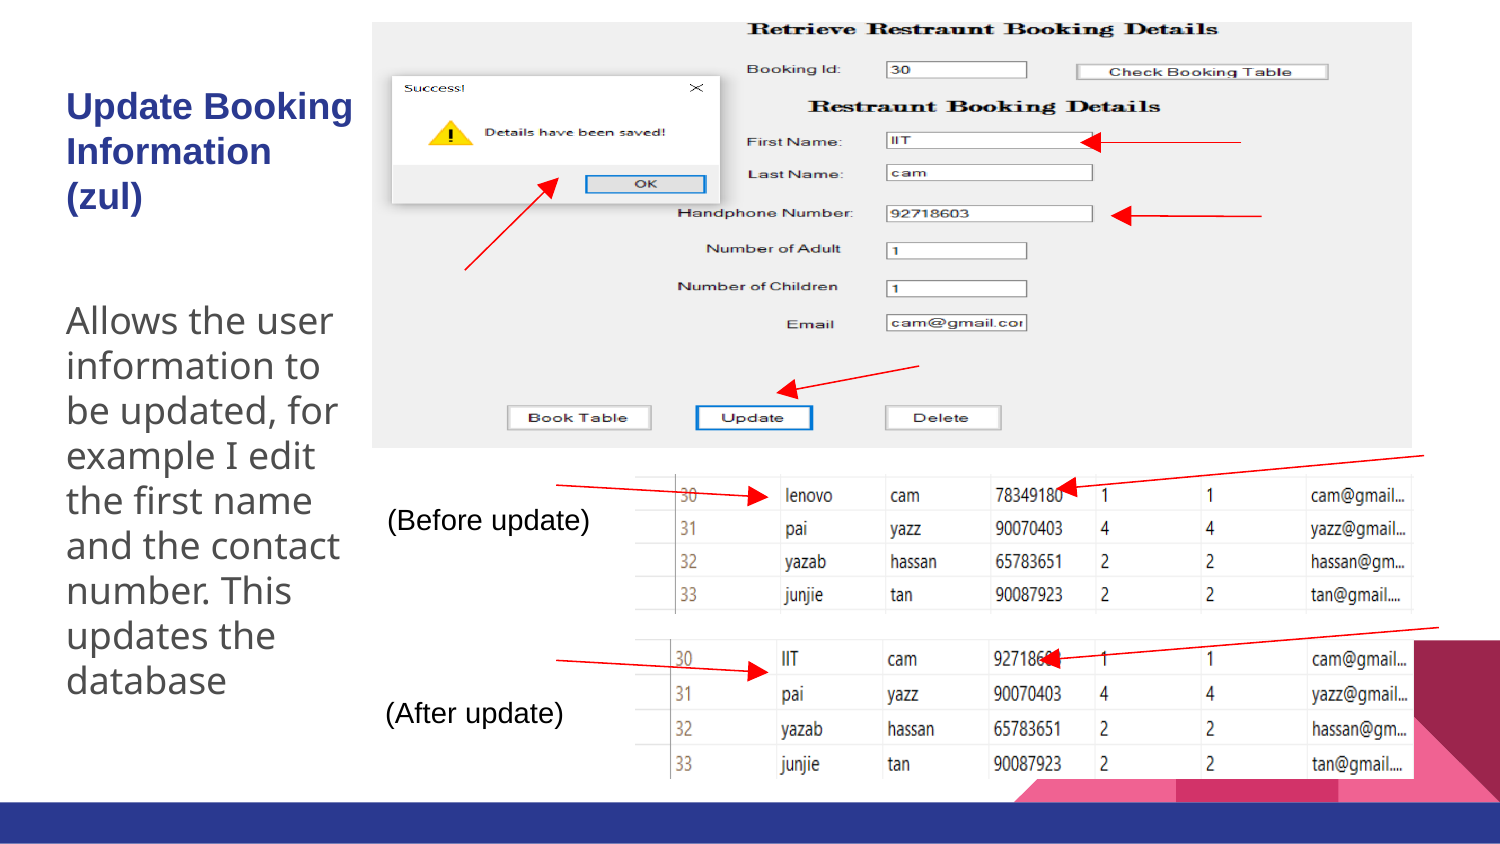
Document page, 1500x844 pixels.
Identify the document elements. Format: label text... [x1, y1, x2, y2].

text_box (Before update) [372, 486, 624, 580]
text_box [464, 177, 560, 271]
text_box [775, 365, 920, 394]
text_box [1038, 627, 1440, 661]
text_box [1055, 455, 1425, 490]
text_box Allows the user information to be updated, for example I edit the first name and the contact number. This updates the database [51, 289, 371, 710]
picture [635, 639, 1414, 779]
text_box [555, 660, 769, 673]
picture [635, 474, 1414, 614]
picture [371, 22, 1412, 448]
text_box (After update) [370, 679, 622, 773]
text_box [555, 484, 769, 498]
title Update Booking Information (zul) [51, 67, 366, 250]
